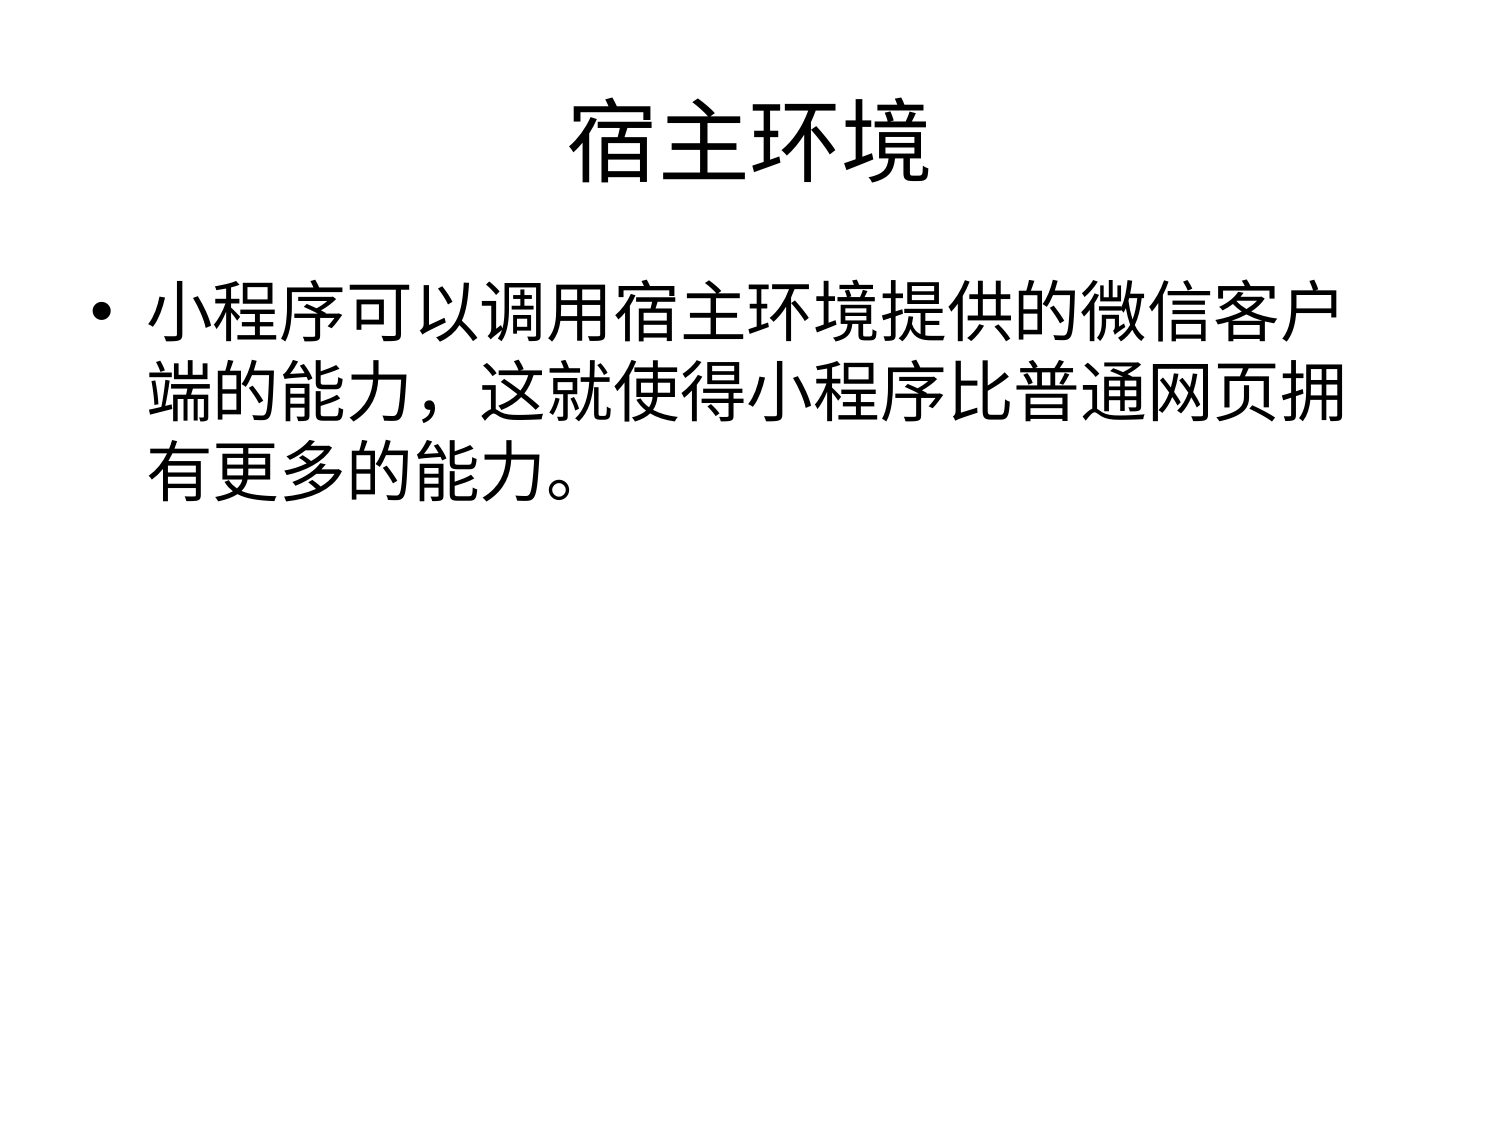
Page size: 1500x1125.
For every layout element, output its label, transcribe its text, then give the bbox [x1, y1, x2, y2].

title 宿主环境 [75, 45, 1425, 233]
list 小程序可以调用宿主环境提供的微信客户端的能力，这就使得小程序比普通网页拥有更多的能力。 [75, 262, 1425, 1005]
